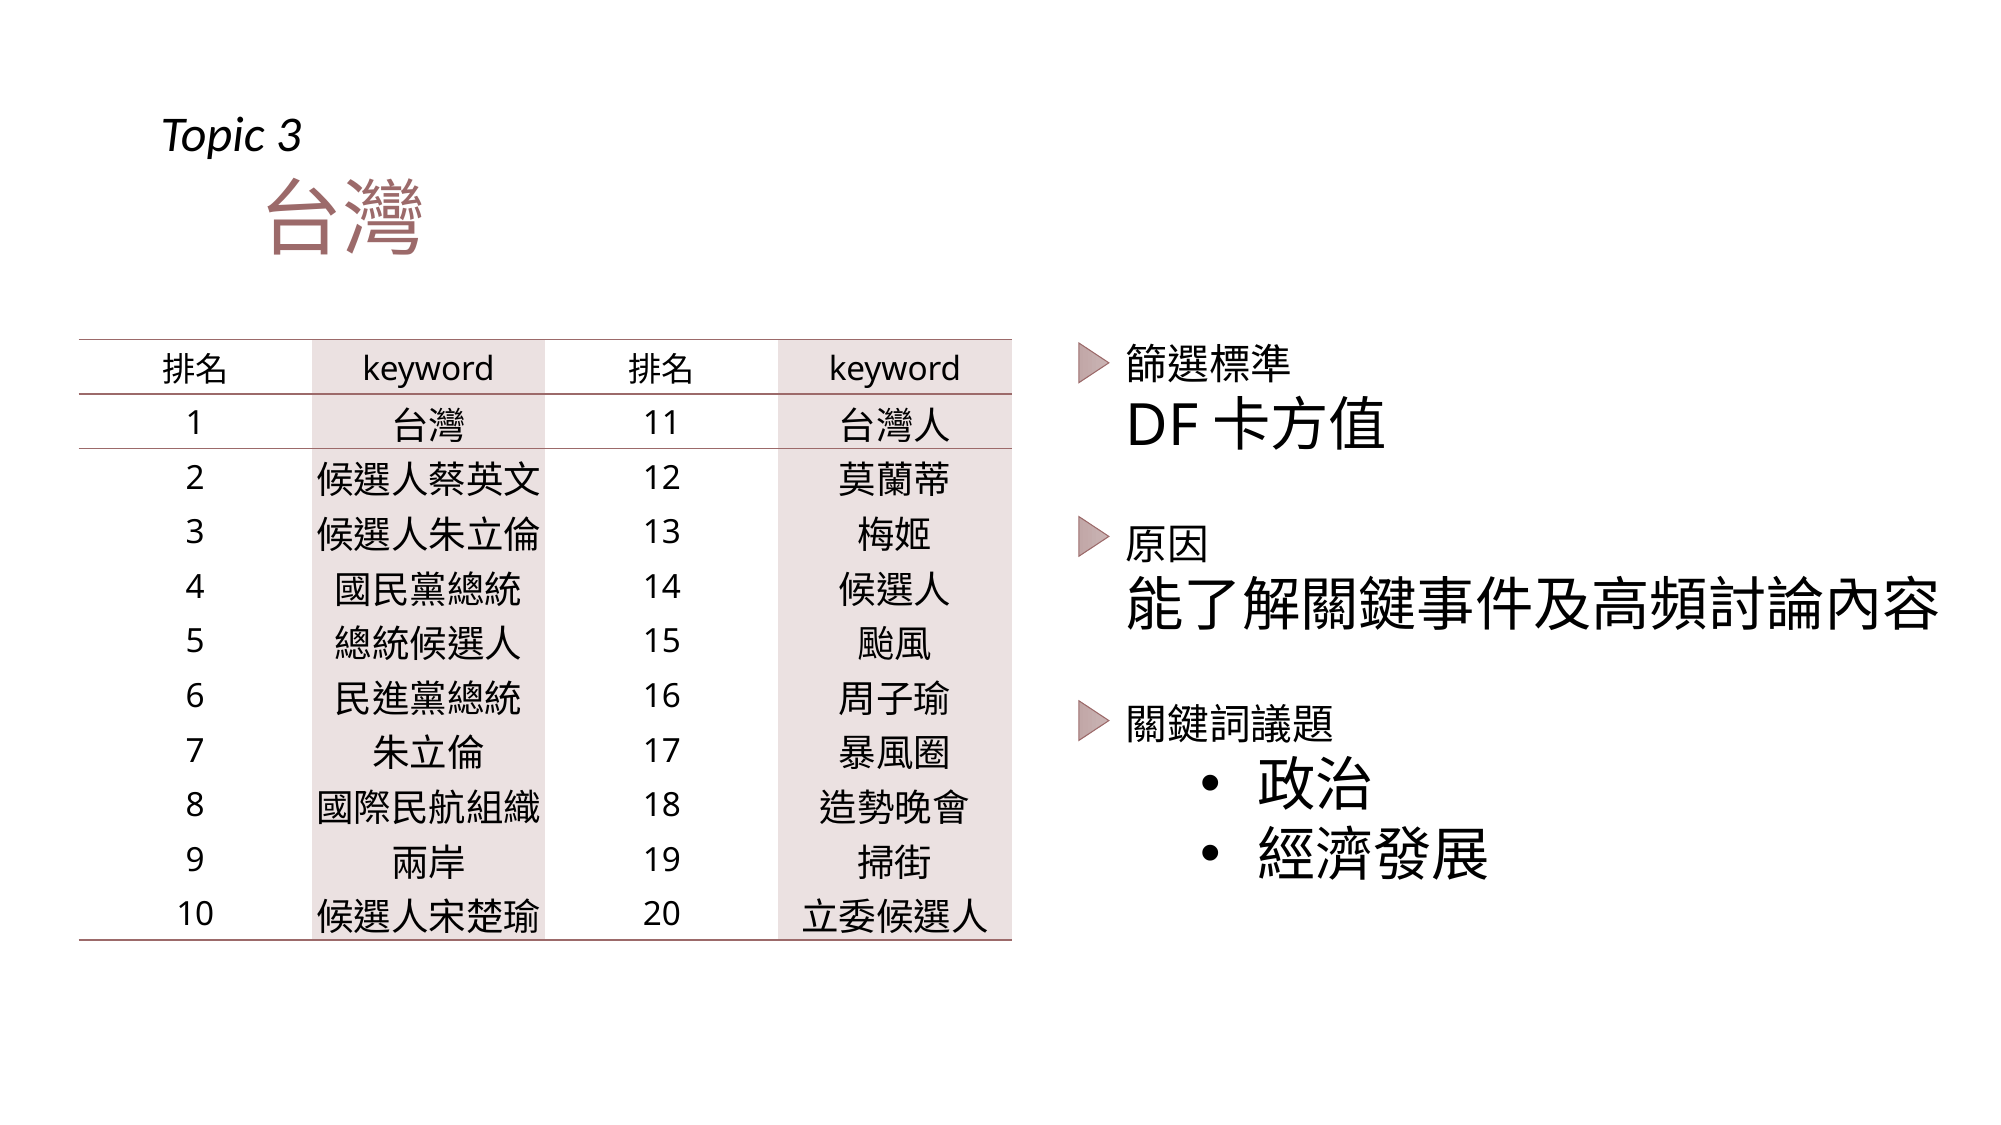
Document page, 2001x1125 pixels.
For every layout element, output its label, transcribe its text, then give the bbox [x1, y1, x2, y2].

table_cell 梅姬 [778, 503, 1012, 558]
table_cell 5 [79, 612, 312, 667]
table_header 排名 [545, 340, 778, 393]
table_header keyword [312, 340, 545, 393]
table_cell 1 [79, 395, 312, 448]
table_cell 7 [79, 721, 312, 776]
table_cell 19 [545, 830, 778, 885]
table_cell 6 [79, 667, 312, 721]
table_cell 4 [79, 558, 312, 612]
table_cell 民進黨總統 [312, 667, 545, 721]
table_cell 候選人蔡英文 [312, 449, 545, 503]
table_cell 2 [79, 449, 312, 503]
table_cell 國際民航組織 [312, 776, 545, 830]
table_cell 台灣 [312, 395, 545, 448]
table_cell 造勢晚會 [778, 776, 1012, 830]
text_box Topic 3 [145, 94, 457, 170]
table_cell 莫蘭蒂 [778, 449, 1012, 503]
table_cell 周子瑜 [778, 667, 1012, 721]
text_box [1078, 515, 1110, 558]
table_cell 15 [545, 612, 778, 667]
table_cell 18 [545, 776, 778, 830]
table_cell 朱立倫 [312, 721, 545, 776]
table_cell 16 [545, 667, 778, 721]
table_cell 颱風 [778, 612, 1012, 667]
text_box [1078, 699, 1110, 742]
table_cell 8 [79, 776, 312, 830]
table_cell 14 [545, 558, 778, 612]
table_cell 兩岸 [312, 830, 545, 885]
table_cell 國民黨總統 [312, 558, 545, 612]
table_cell 11 [545, 395, 778, 448]
text_box 台灣 [244, 157, 556, 273]
table_cell 12 [545, 449, 778, 503]
table_cell 10 [79, 885, 312, 939]
text_box 篩選標準 DF卡方值 原因 能了解關鍵事件及高頻討論內容 關鍵詞議題 政治 經濟發展 [1110, 330, 1961, 895]
table_cell 暴風圈 [778, 721, 1012, 776]
table_cell 立委候選人 [778, 885, 1012, 939]
table_cell 台灣人 [778, 395, 1012, 448]
table_cell 候選人宋楚瑜 [312, 885, 545, 939]
table_cell 掃街 [778, 830, 1012, 885]
table_header 排名 [79, 340, 312, 393]
table_header keyword [778, 340, 1012, 393]
table_cell 3 [79, 503, 312, 558]
table_cell 候選人朱立倫 [312, 503, 545, 558]
table_cell 9 [79, 830, 312, 885]
table_cell 20 [545, 885, 778, 939]
table_cell 候選人 [778, 558, 1012, 612]
table_cell 總統候選人 [312, 612, 545, 667]
table_cell 17 [545, 721, 778, 776]
text_box [1078, 342, 1110, 384]
table_cell 13 [545, 503, 778, 558]
